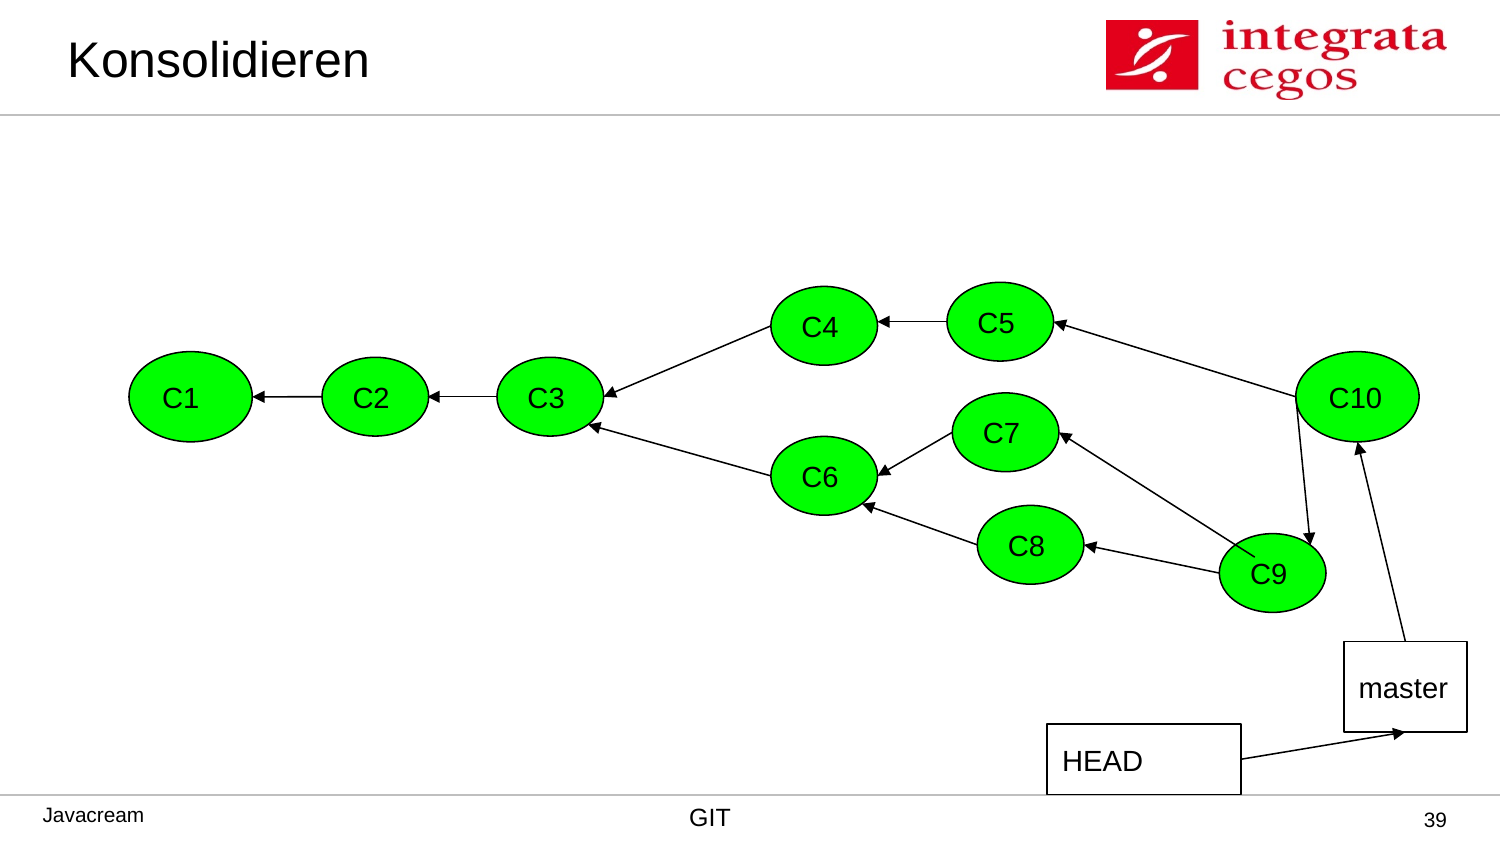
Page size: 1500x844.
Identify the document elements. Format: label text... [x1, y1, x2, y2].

text_box C1 [128, 351, 253, 442]
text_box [603, 325, 772, 397]
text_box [1357, 441, 1406, 642]
text_box C8 [978, 505, 1076, 585]
text_box master [1343, 641, 1468, 732]
text_box C3 [496, 357, 603, 437]
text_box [861, 503, 978, 546]
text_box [1083, 544, 1220, 574]
text_box C10 [1302, 351, 1420, 442]
text_box C5 [946, 282, 1054, 362]
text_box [1058, 432, 1255, 558]
text_box C9 [1220, 533, 1327, 613]
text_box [1295, 396, 1311, 546]
text_box C2 [322, 357, 429, 437]
text_box C6 [771, 436, 877, 516]
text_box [1053, 321, 1297, 397]
text_box HEAD [1046, 723, 1241, 795]
text_box C7 [952, 392, 1059, 472]
title Konsolidieren [53, 0, 987, 115]
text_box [587, 424, 772, 477]
picture [1106, 20, 1447, 100]
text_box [1240, 731, 1406, 760]
slide_number ‹#› [1312, 794, 1447, 844]
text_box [877, 432, 953, 477]
text_box C4 [770, 286, 878, 366]
